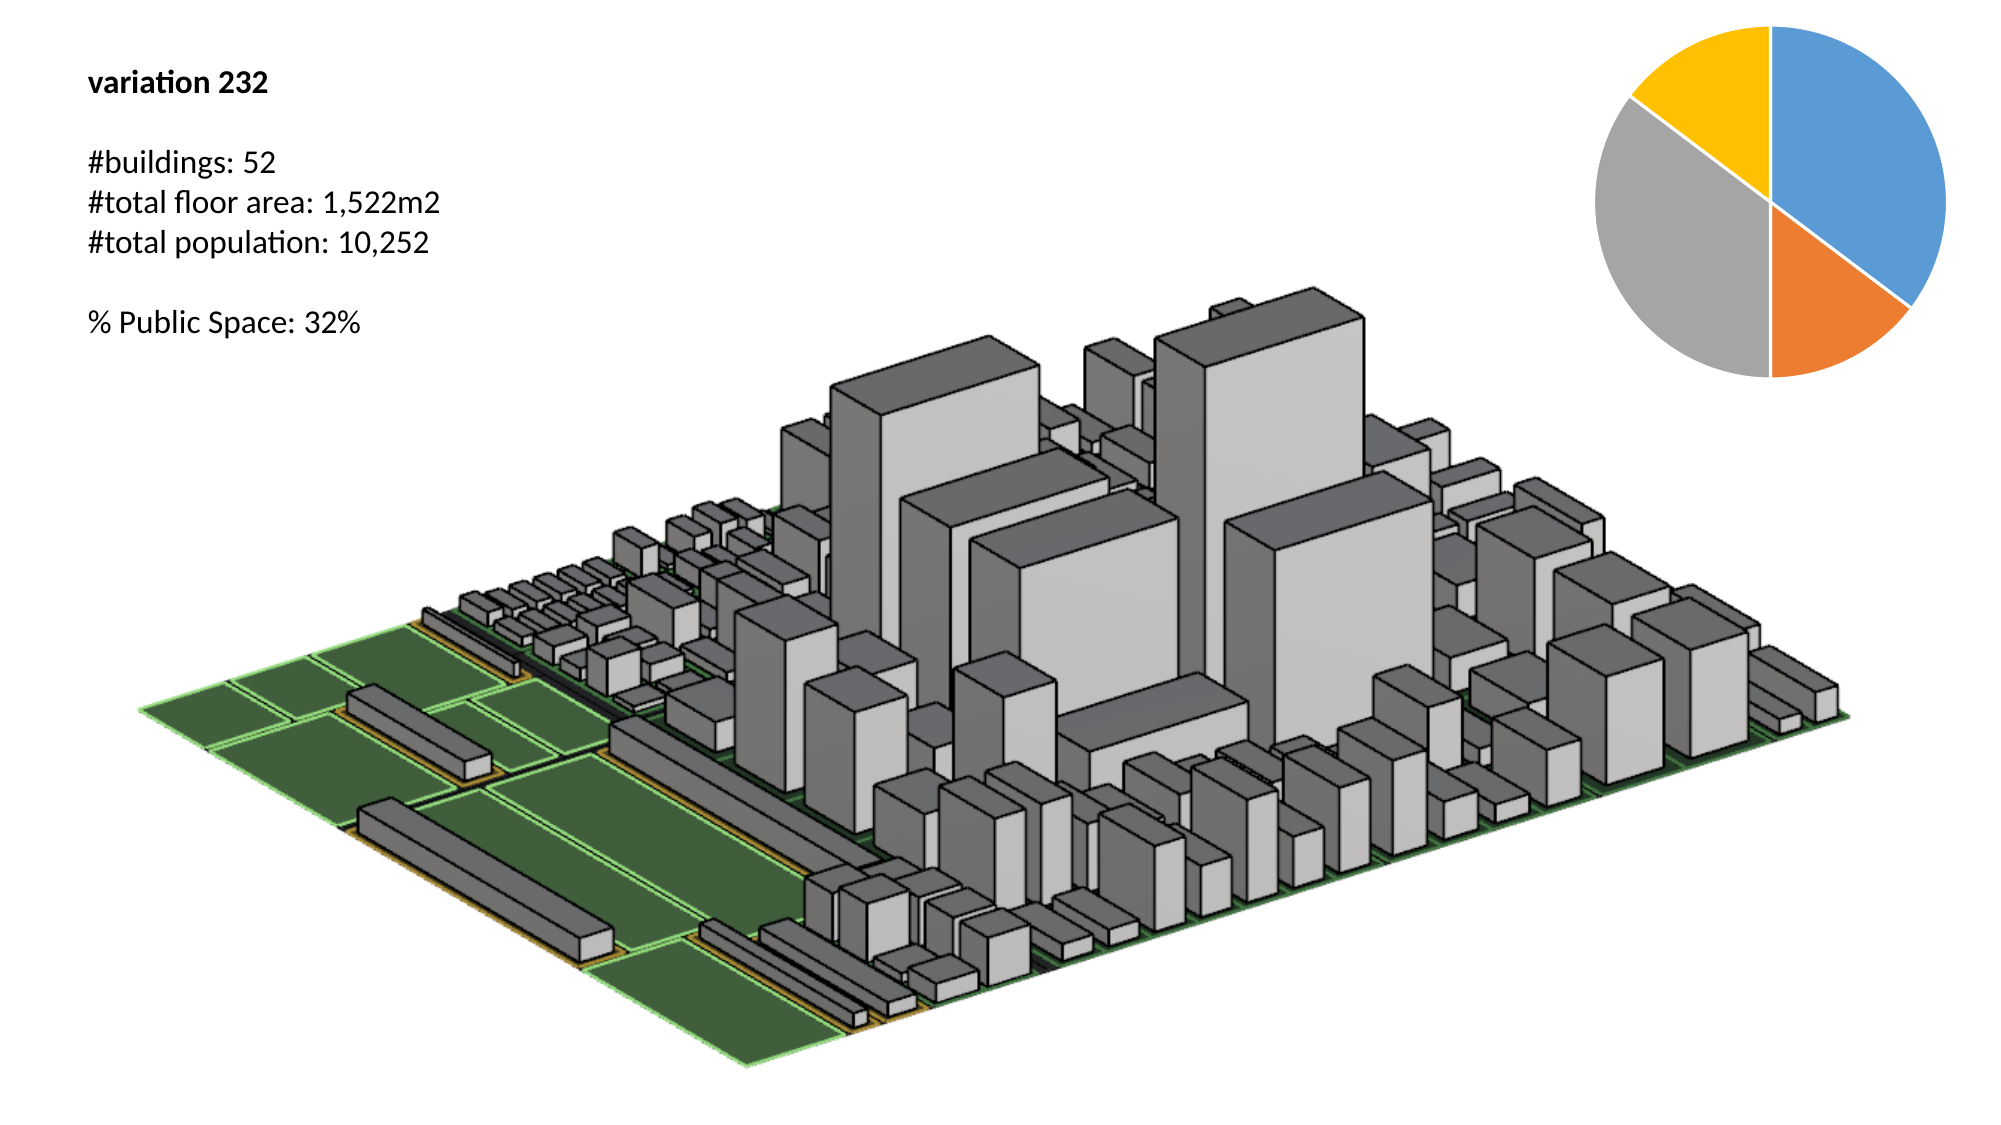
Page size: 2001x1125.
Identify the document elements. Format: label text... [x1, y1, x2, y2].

picture [0, 180, 2000, 1114]
text_box variation 232 #buildings: 52 #total floor area: 1,522m2 #total population: 10,252 % Public Space: 32% [73, 53, 469, 180]
chart [1524, 17, 2000, 387]
